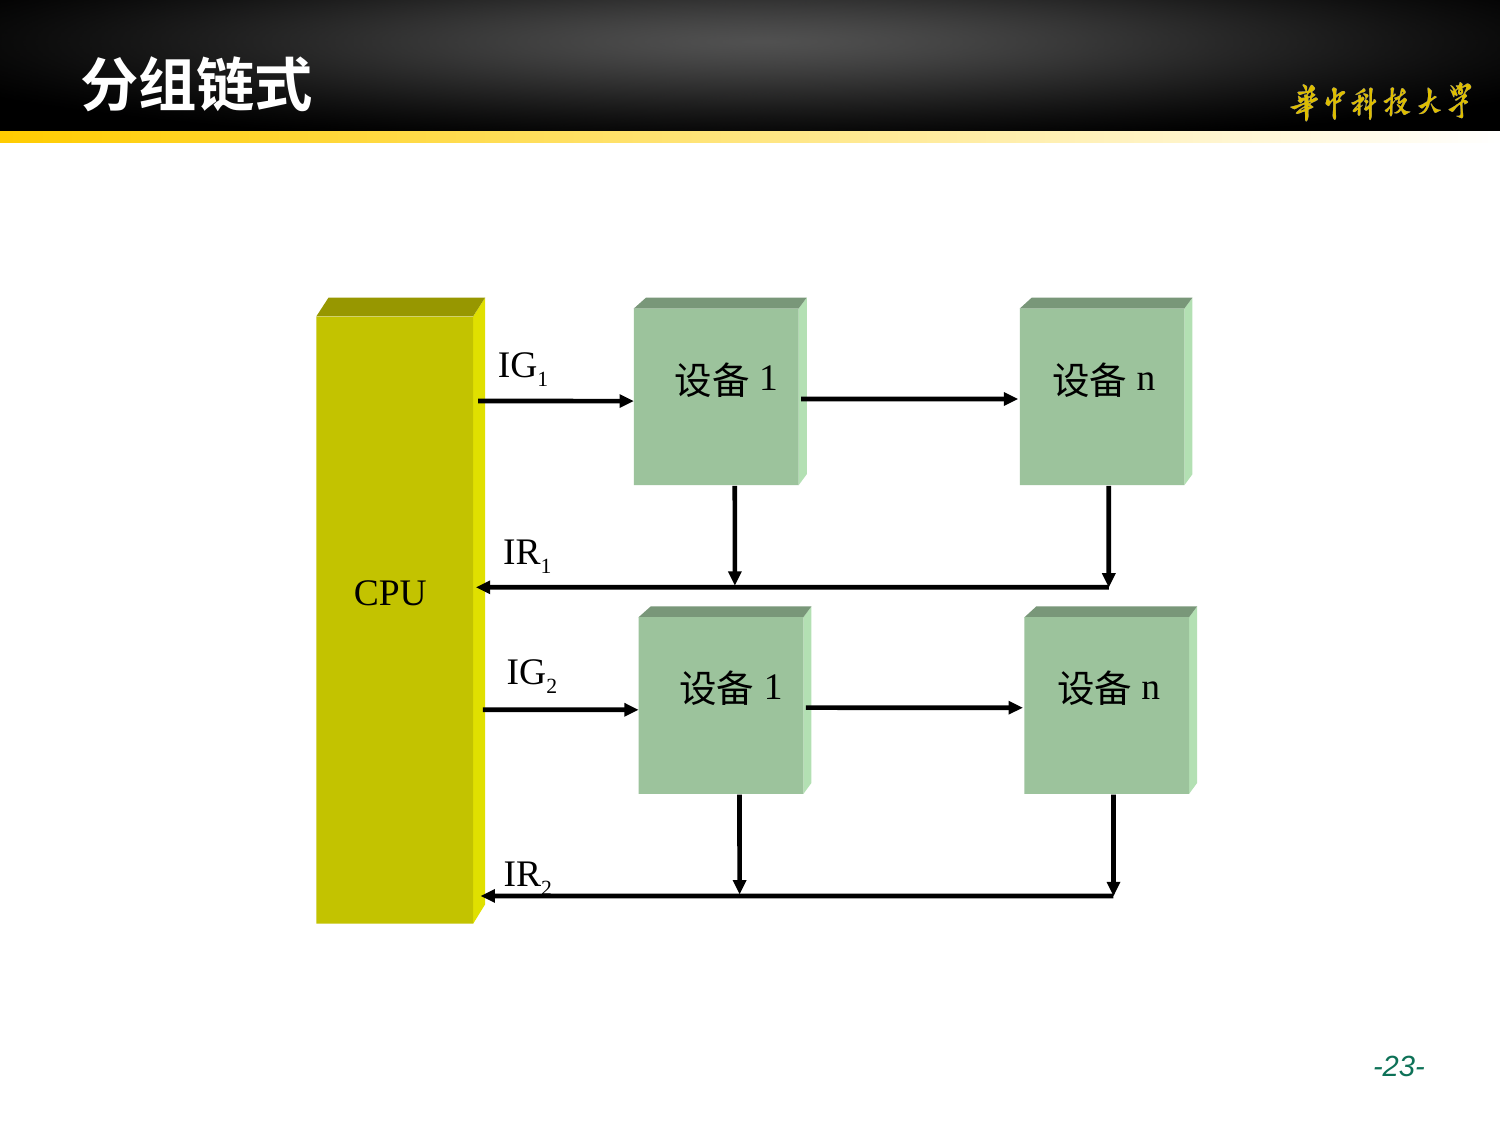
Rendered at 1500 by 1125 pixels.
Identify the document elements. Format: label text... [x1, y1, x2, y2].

picture [0, 0, 1500, 131]
text_box [738, 131, 744, 143]
slide_number -23- [1281, 1039, 1448, 1118]
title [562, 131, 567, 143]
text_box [316, 297, 1198, 924]
title 分组链式 [64, 34, 1416, 131]
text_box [650, 131, 655, 143]
